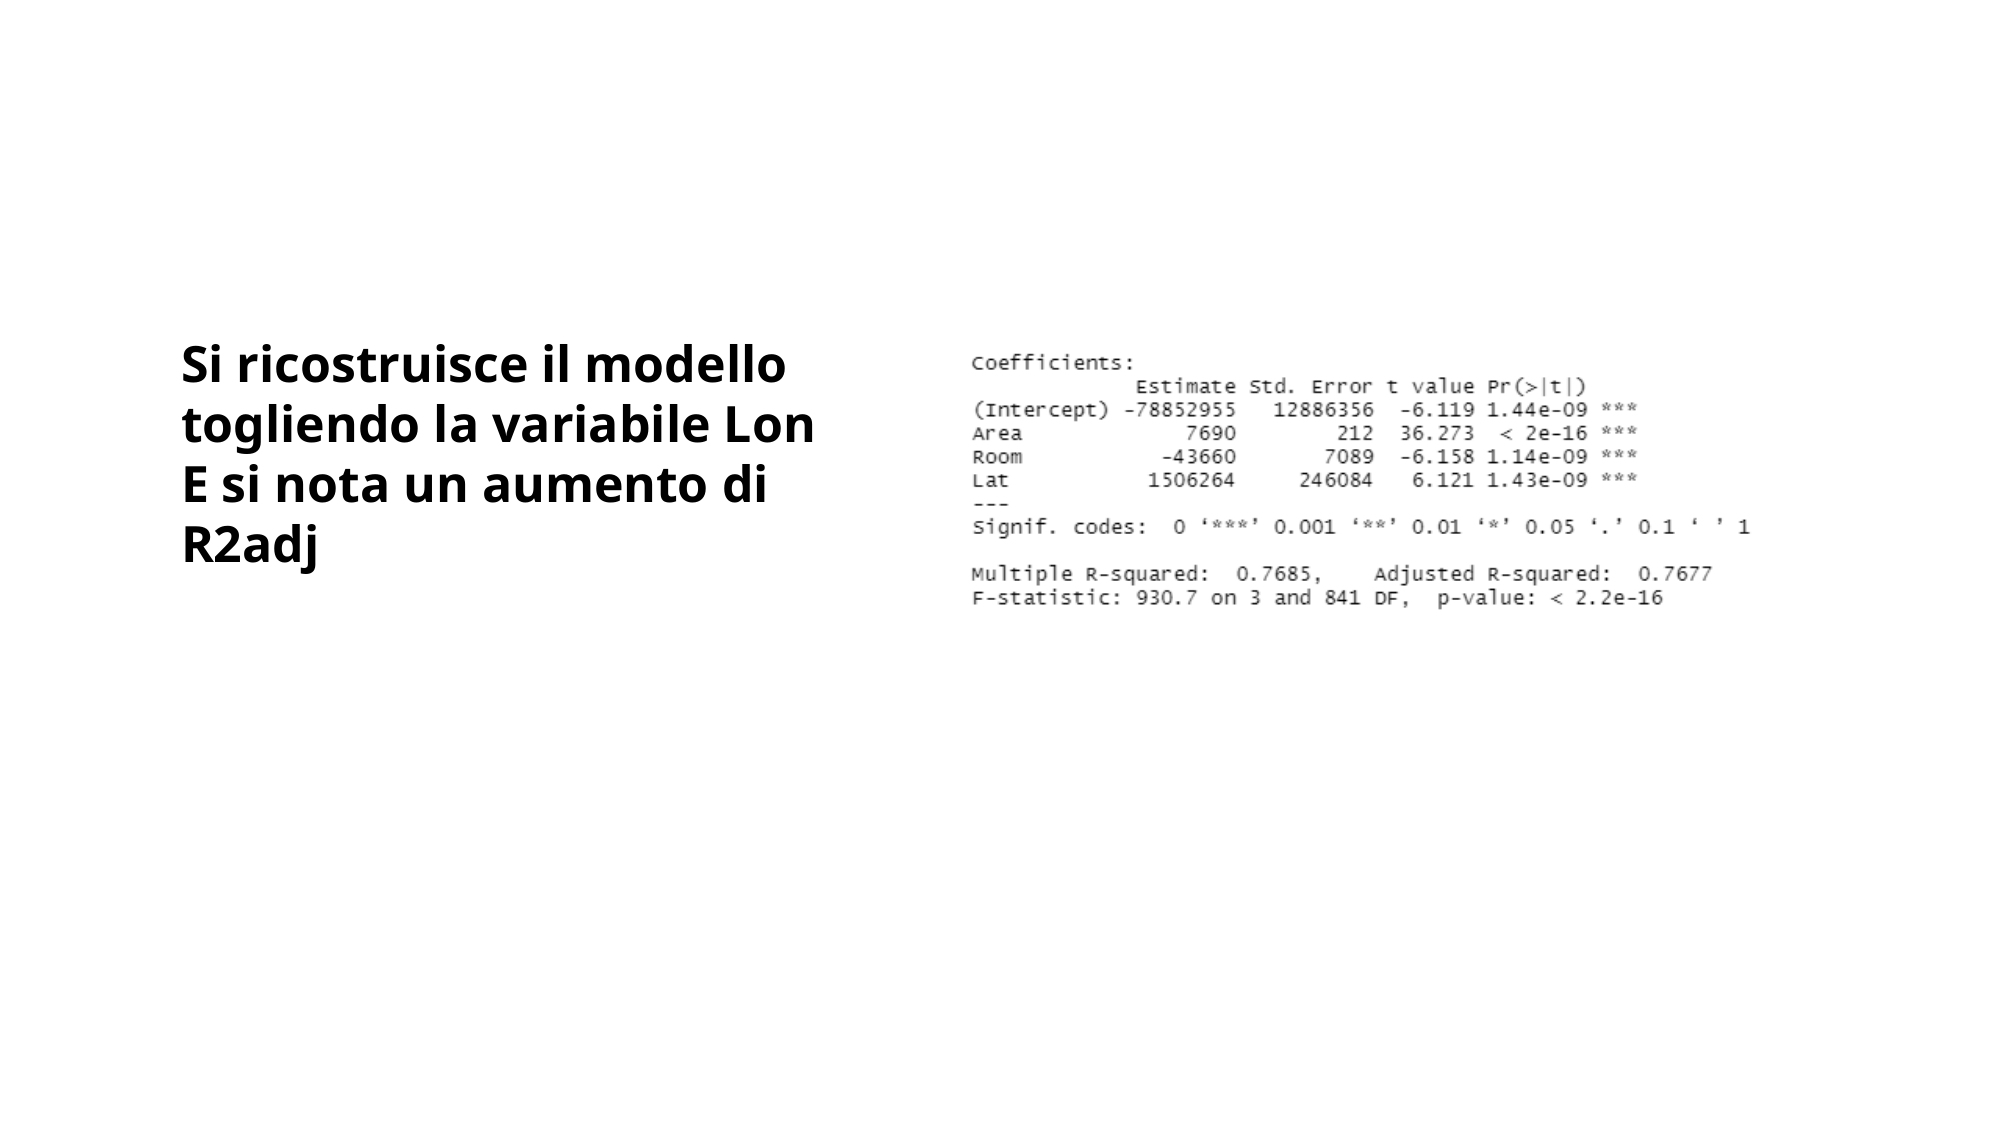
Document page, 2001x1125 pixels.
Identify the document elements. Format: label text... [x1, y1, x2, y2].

picture [965, 562, 1750, 619]
picture [965, 347, 1761, 560]
text_box Si ricostruisce il modello togliendo la variabile Lon E si nota un aumento di R2adj [166, 324, 890, 580]
